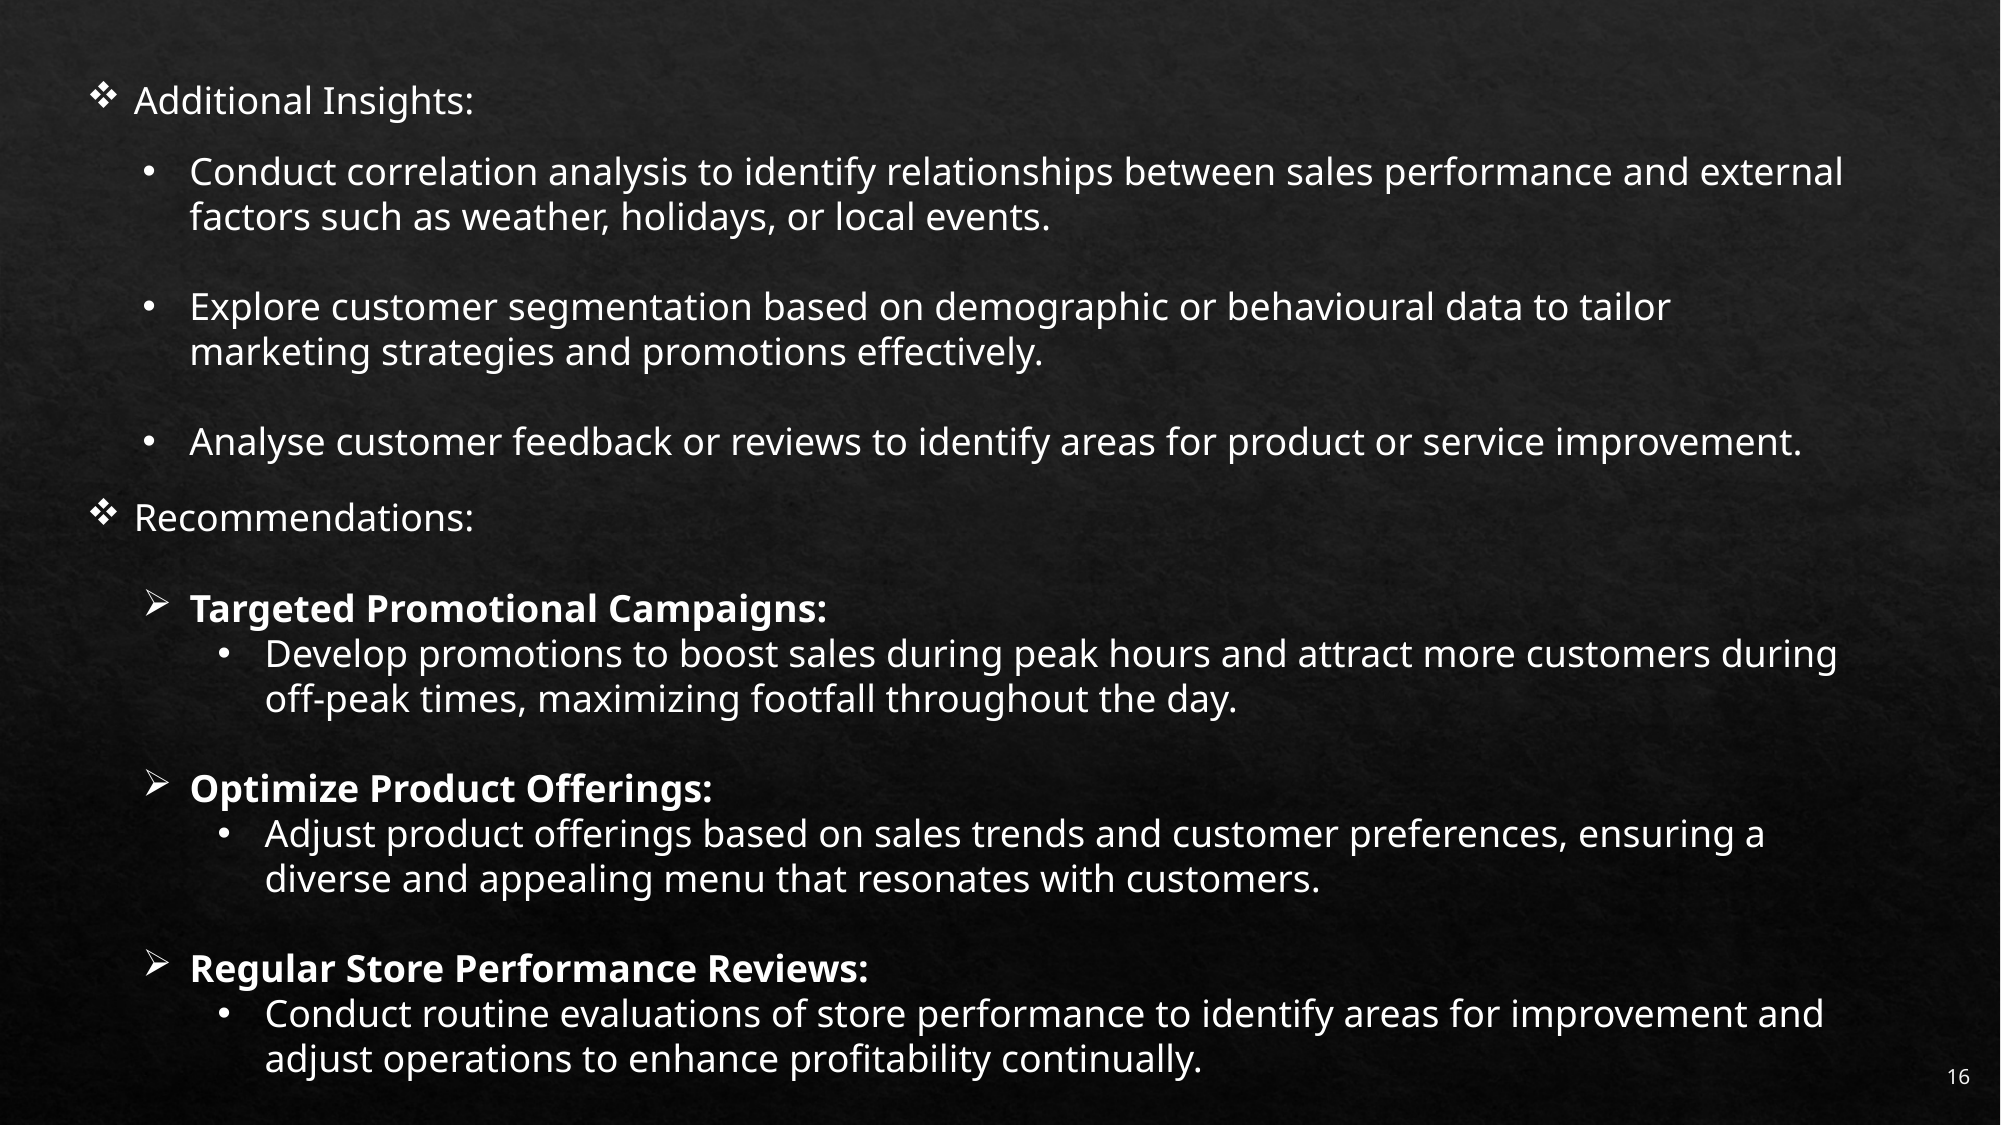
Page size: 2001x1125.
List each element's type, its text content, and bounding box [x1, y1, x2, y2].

text_box Targeted Promotional Campaigns: Develop promotions to boost sales during peak hours and attract more customers during off-peak times, maximizing footfall throughout the day. Optimize Product Offerings: Adjust product offerings based on sales trends and customer preferences, ensuring a diverse and appealing menu that resonates with customers. Regular Store Performance Reviews: Conduct routine evaluations of store performance to identify areas for improvement and adjust operations to enhance profitability continually. [127, 577, 1877, 1088]
slide_number 16 [1861, 1047, 1986, 1108]
text_box Additional Insights: [72, 69, 1102, 130]
text_box Conduct correlation analysis to identify relationships between sales performance and external factors such as weather, holidays, or local events. Explore customer segmentation based on demographic or behavioural data to tailor marketing strategies and promotions effectively. Analyse customer feedback or reviews to identify areas for product or service improvement. [127, 140, 1877, 516]
text_box Recommendations: [72, 486, 1102, 547]
